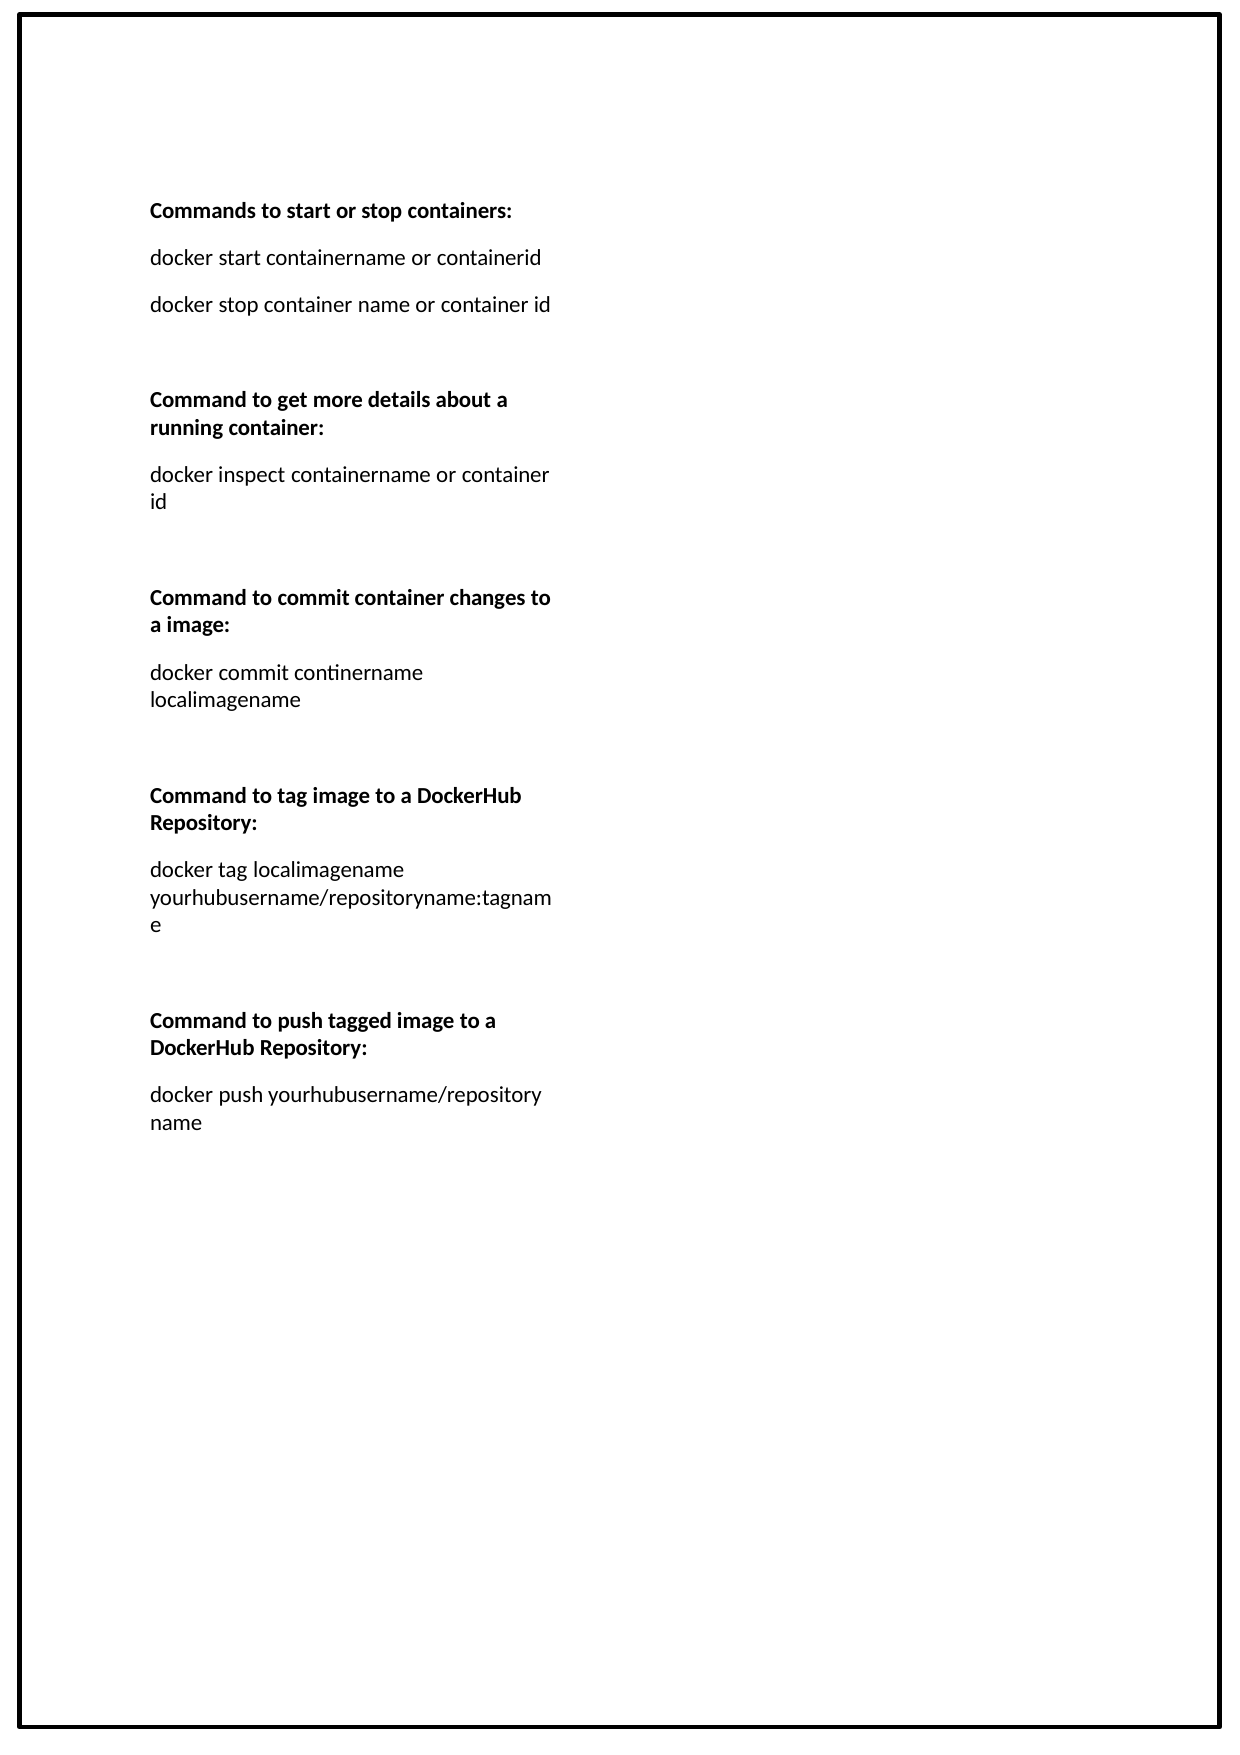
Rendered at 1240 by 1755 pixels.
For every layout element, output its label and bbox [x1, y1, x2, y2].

text_box [18, 12, 1222, 1729]
